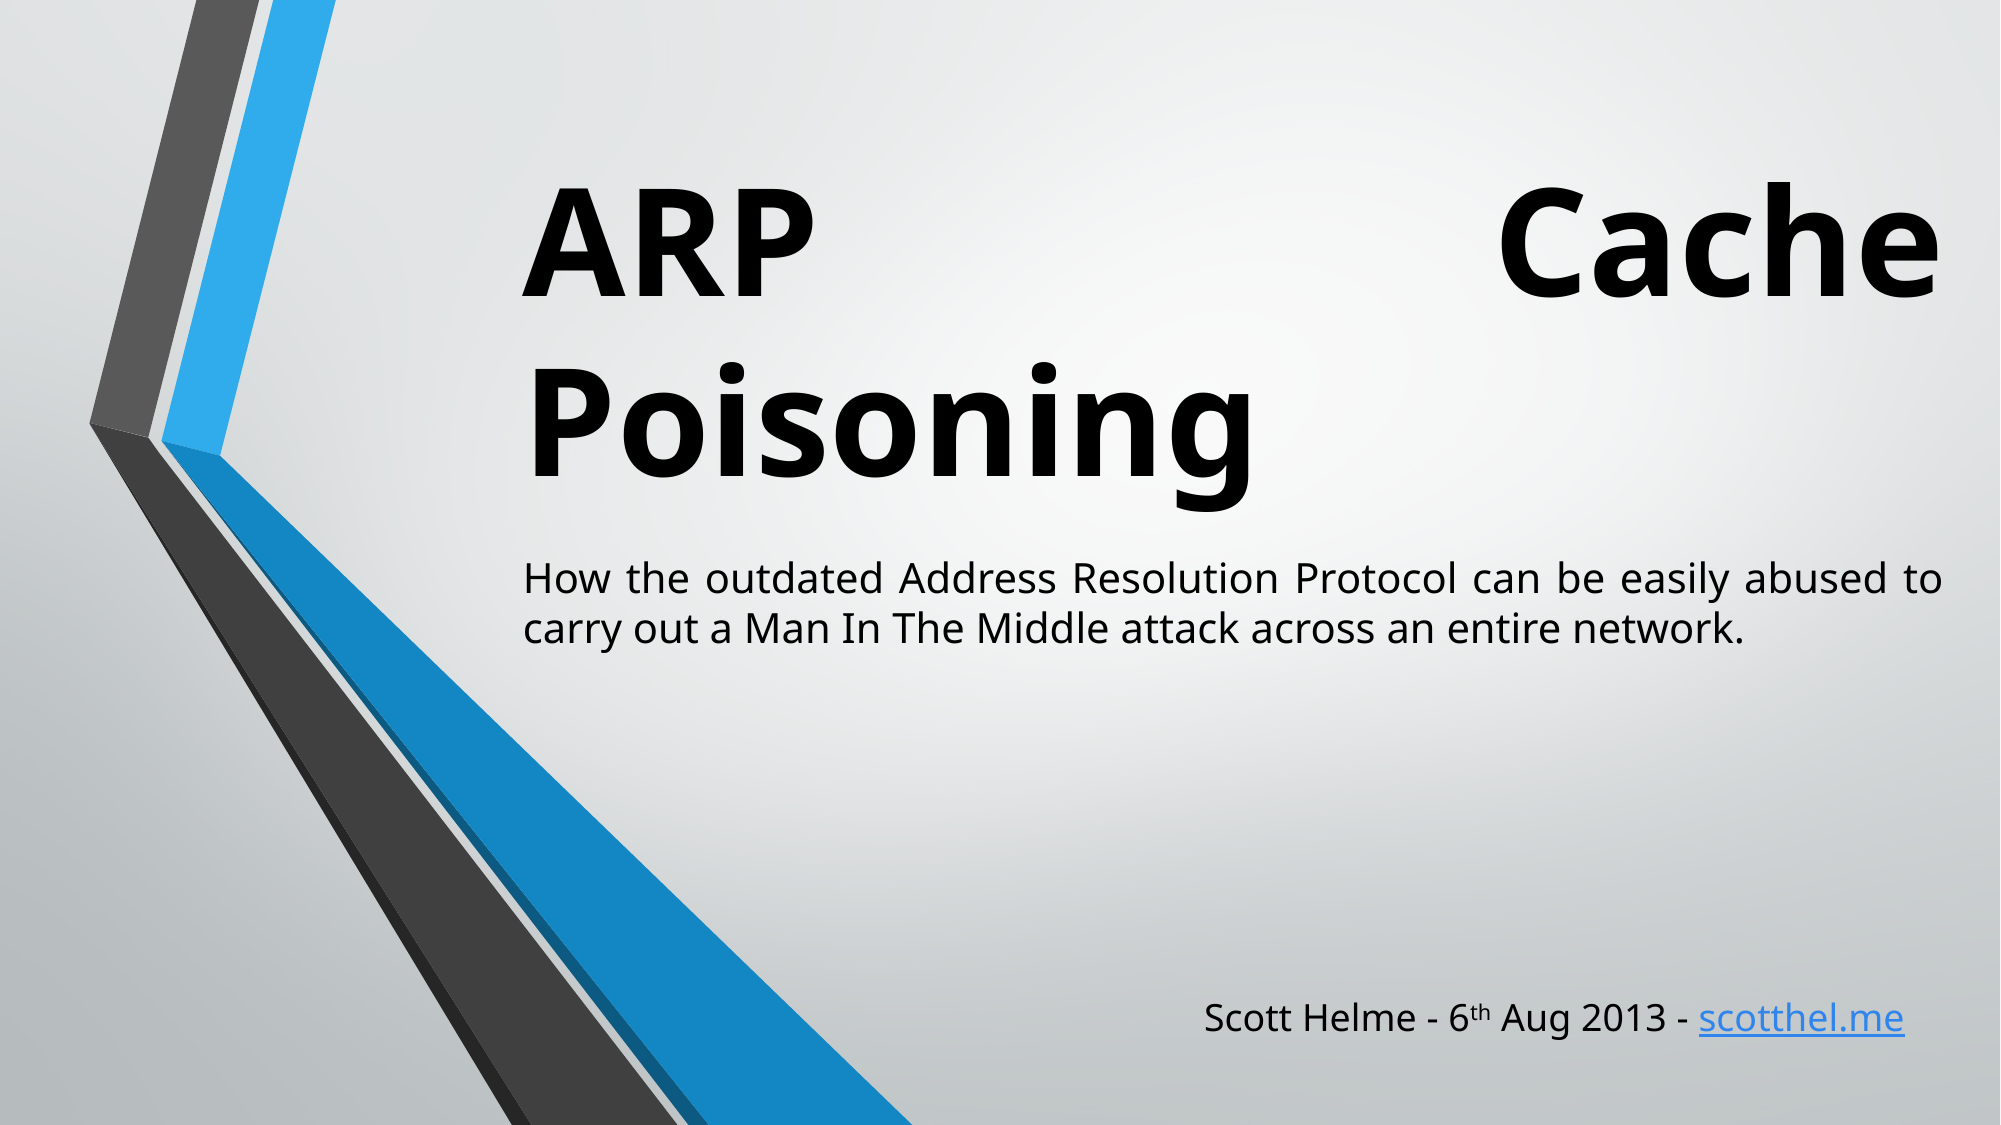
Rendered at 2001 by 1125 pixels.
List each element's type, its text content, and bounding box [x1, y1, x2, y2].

text_box ARP Cache Poisoning How the outdated Address Resolution Protocol can be easily abused to carry out a Man In The Middle attack across an entire network. [508, 139, 1959, 660]
text_box Scott Helme - 6th Aug 2013 - scotthel.me [1189, 986, 1945, 1053]
